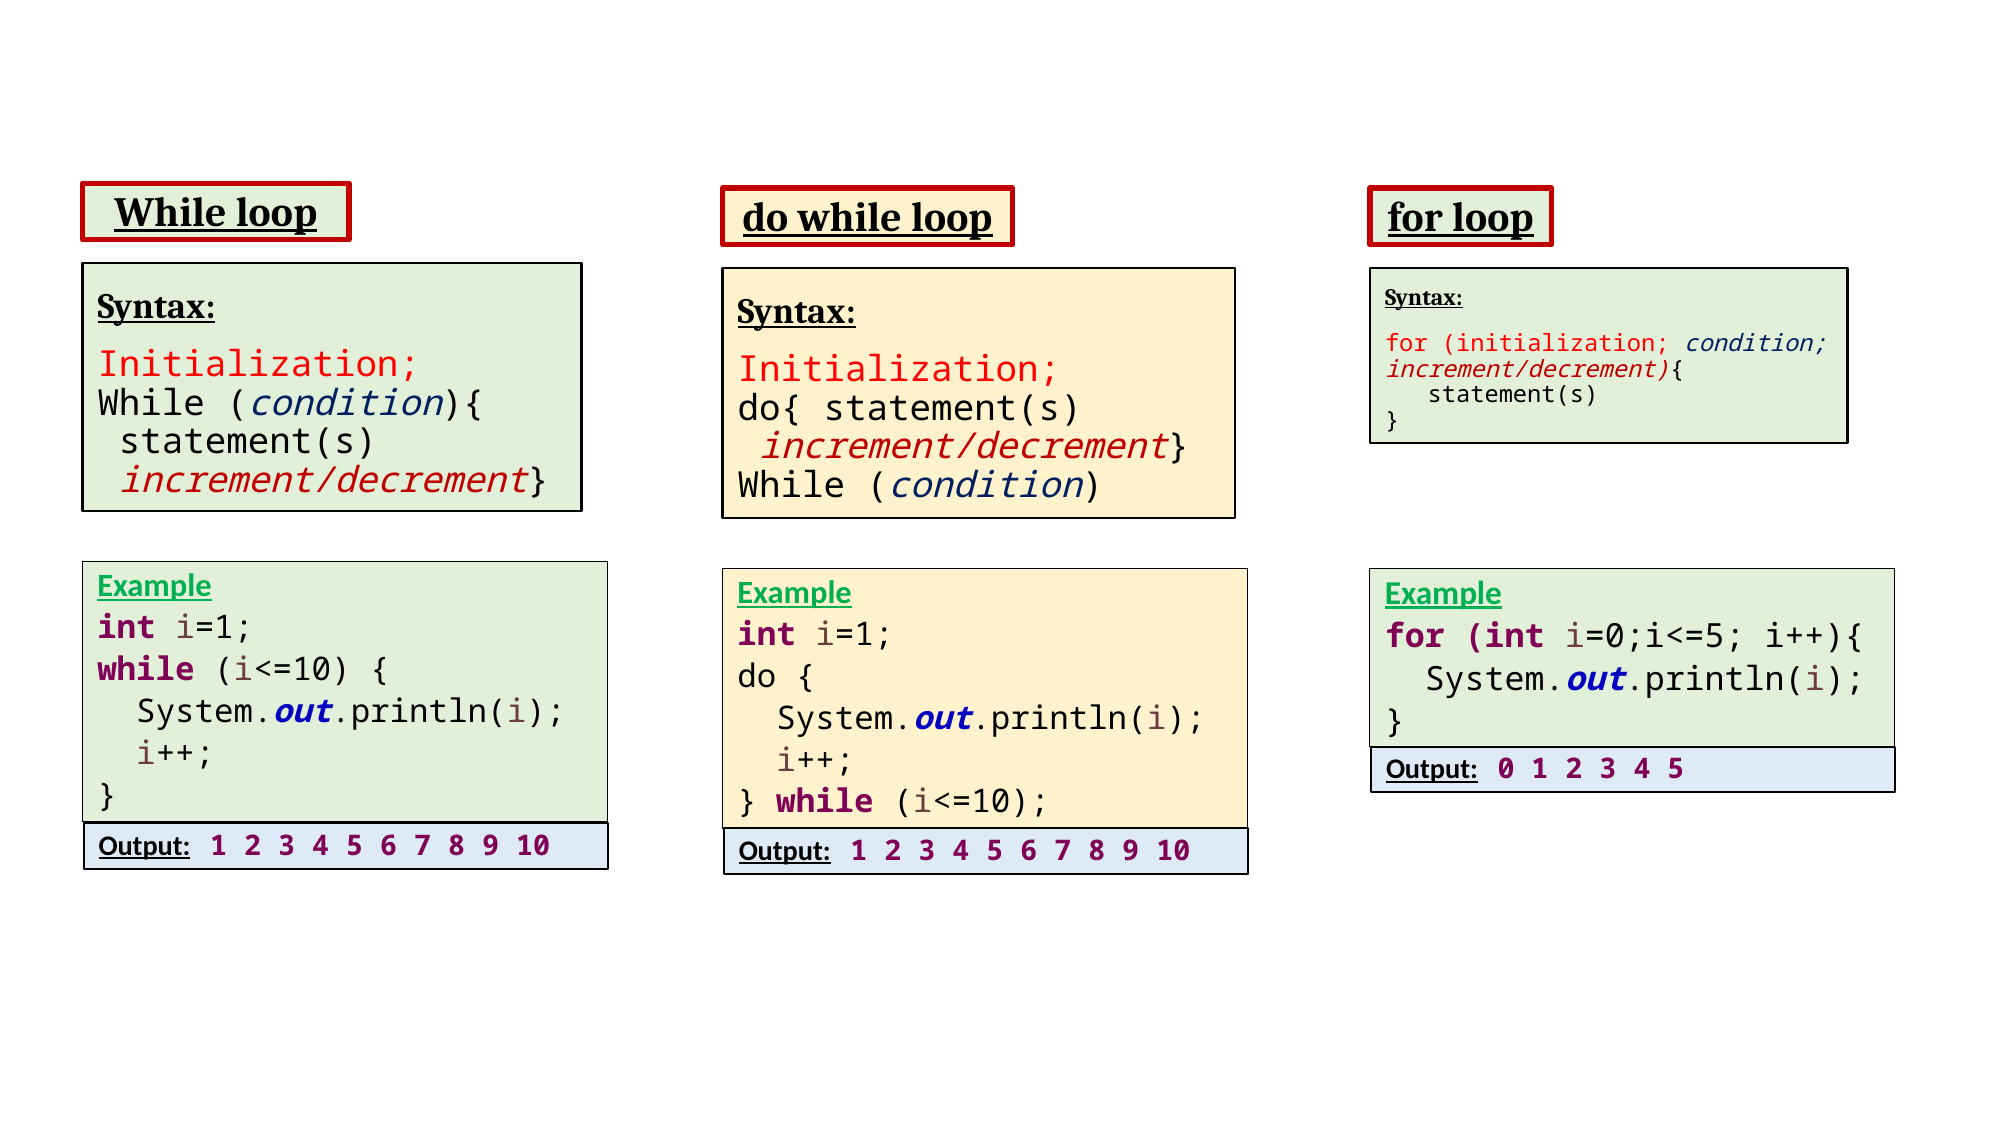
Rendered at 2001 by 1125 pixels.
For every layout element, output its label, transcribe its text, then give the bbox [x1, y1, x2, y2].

text_box Example int i=1; do { System.out.println(i); i++; } while (i<=10); [722, 568, 1248, 829]
text_box Example for (int i=0;i<=5; i++){ System.out.println(i); } [1369, 568, 1895, 747]
text_box Output: 1 2 3 4 5 6 7 8 9 10 [83, 823, 608, 869]
text_box While loop [82, 183, 350, 240]
text_box Output: 1 2 3 4 5 6 7 8 9 10 [724, 828, 1248, 874]
text_box Syntax: for (initialization; condition; increment/decrement){ statement(s) } [1369, 267, 1848, 444]
text_box Syntax: Initialization; do{ statement(s) increment/decrement} While (condition) [722, 267, 1235, 519]
text_box Output: 0 1 2 3 4 5 [1371, 747, 1895, 793]
text_box for loop [1369, 188, 1552, 245]
text_box Syntax: Initialization; While (condition){ statement(s) increment/decrement} [82, 262, 582, 512]
text_box do while loop [722, 188, 1013, 245]
text_box Example int i=1; while (i<=10) { System.out.println(i); i++; } [82, 561, 608, 822]
